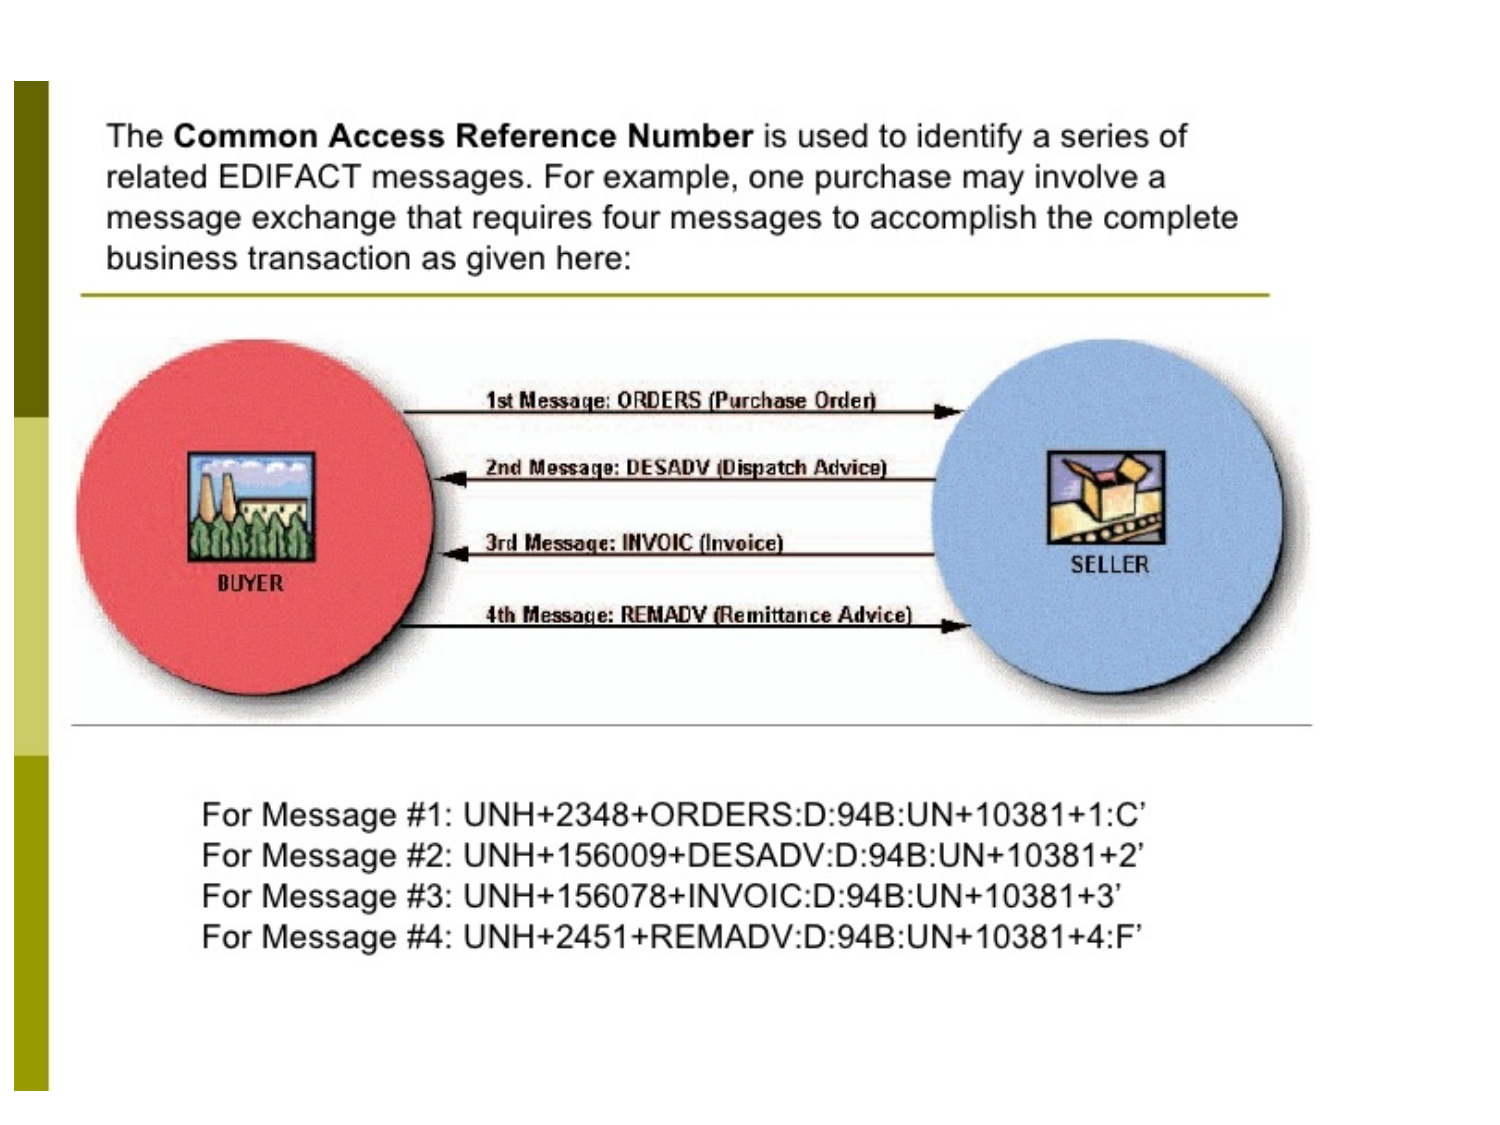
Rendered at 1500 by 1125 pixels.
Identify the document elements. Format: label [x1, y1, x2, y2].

list [14, 81, 1360, 1091]
